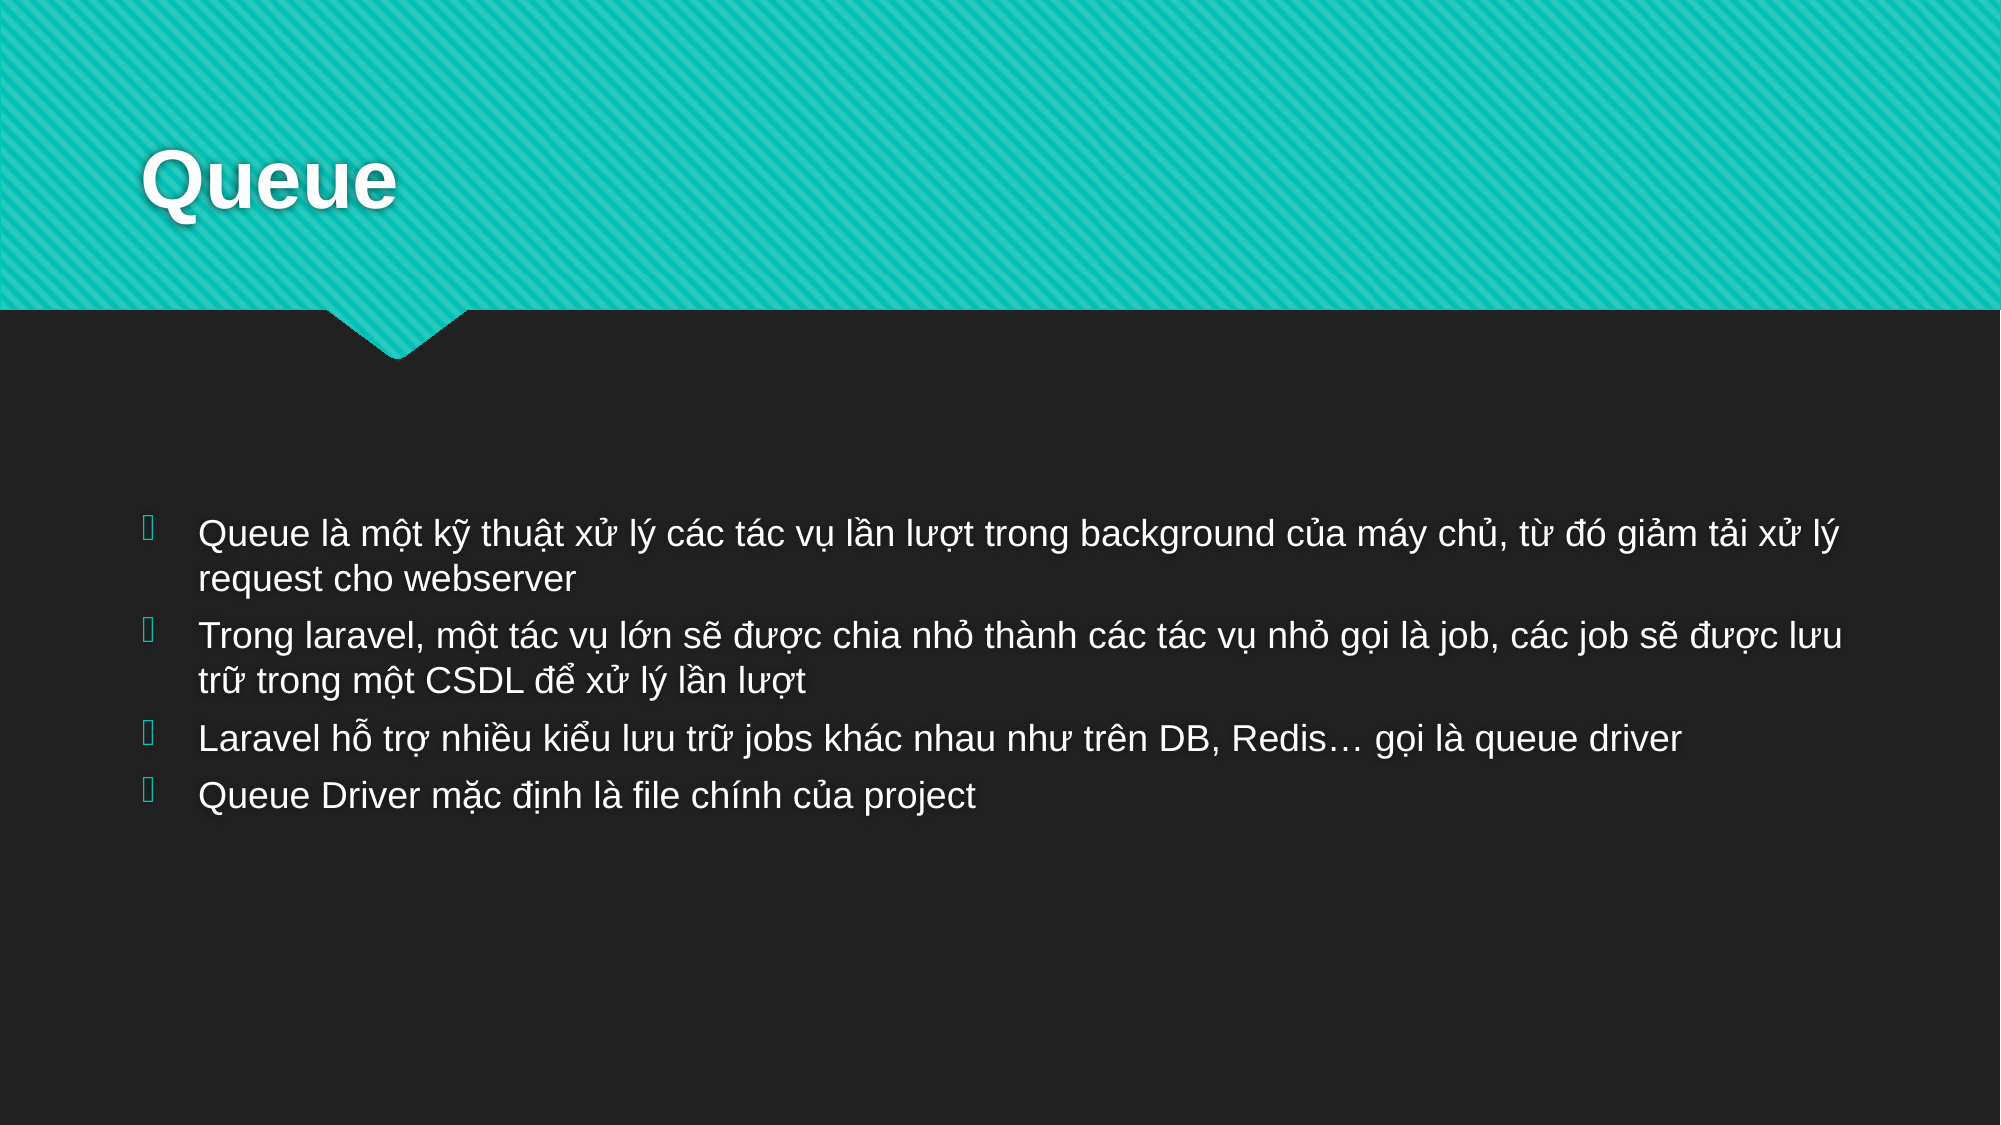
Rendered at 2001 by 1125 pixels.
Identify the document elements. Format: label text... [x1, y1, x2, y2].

list Queue là một kỹ thuật xử lý các tác vụ lần lượt trong background của máy chủ, từ đó giảm tải xử lý request cho webserver Trong laravel, một tác vụ lớn sẽ được chia nhỏ thành các tác vụ nhỏ gọi là job, các job sẽ được lưu trữ trong một CSDL để xử lý lần lượt Laravel hỗ trợ nhiều kiểu lưu trữ jobs khác nhau như trên DB, Redis… gọi là queue driver Queue Driver mặc định là file chính của project [133, 364, 1867, 962]
title Queue [132, 72, 1868, 234]
picture [1, 0, 2000, 358]
